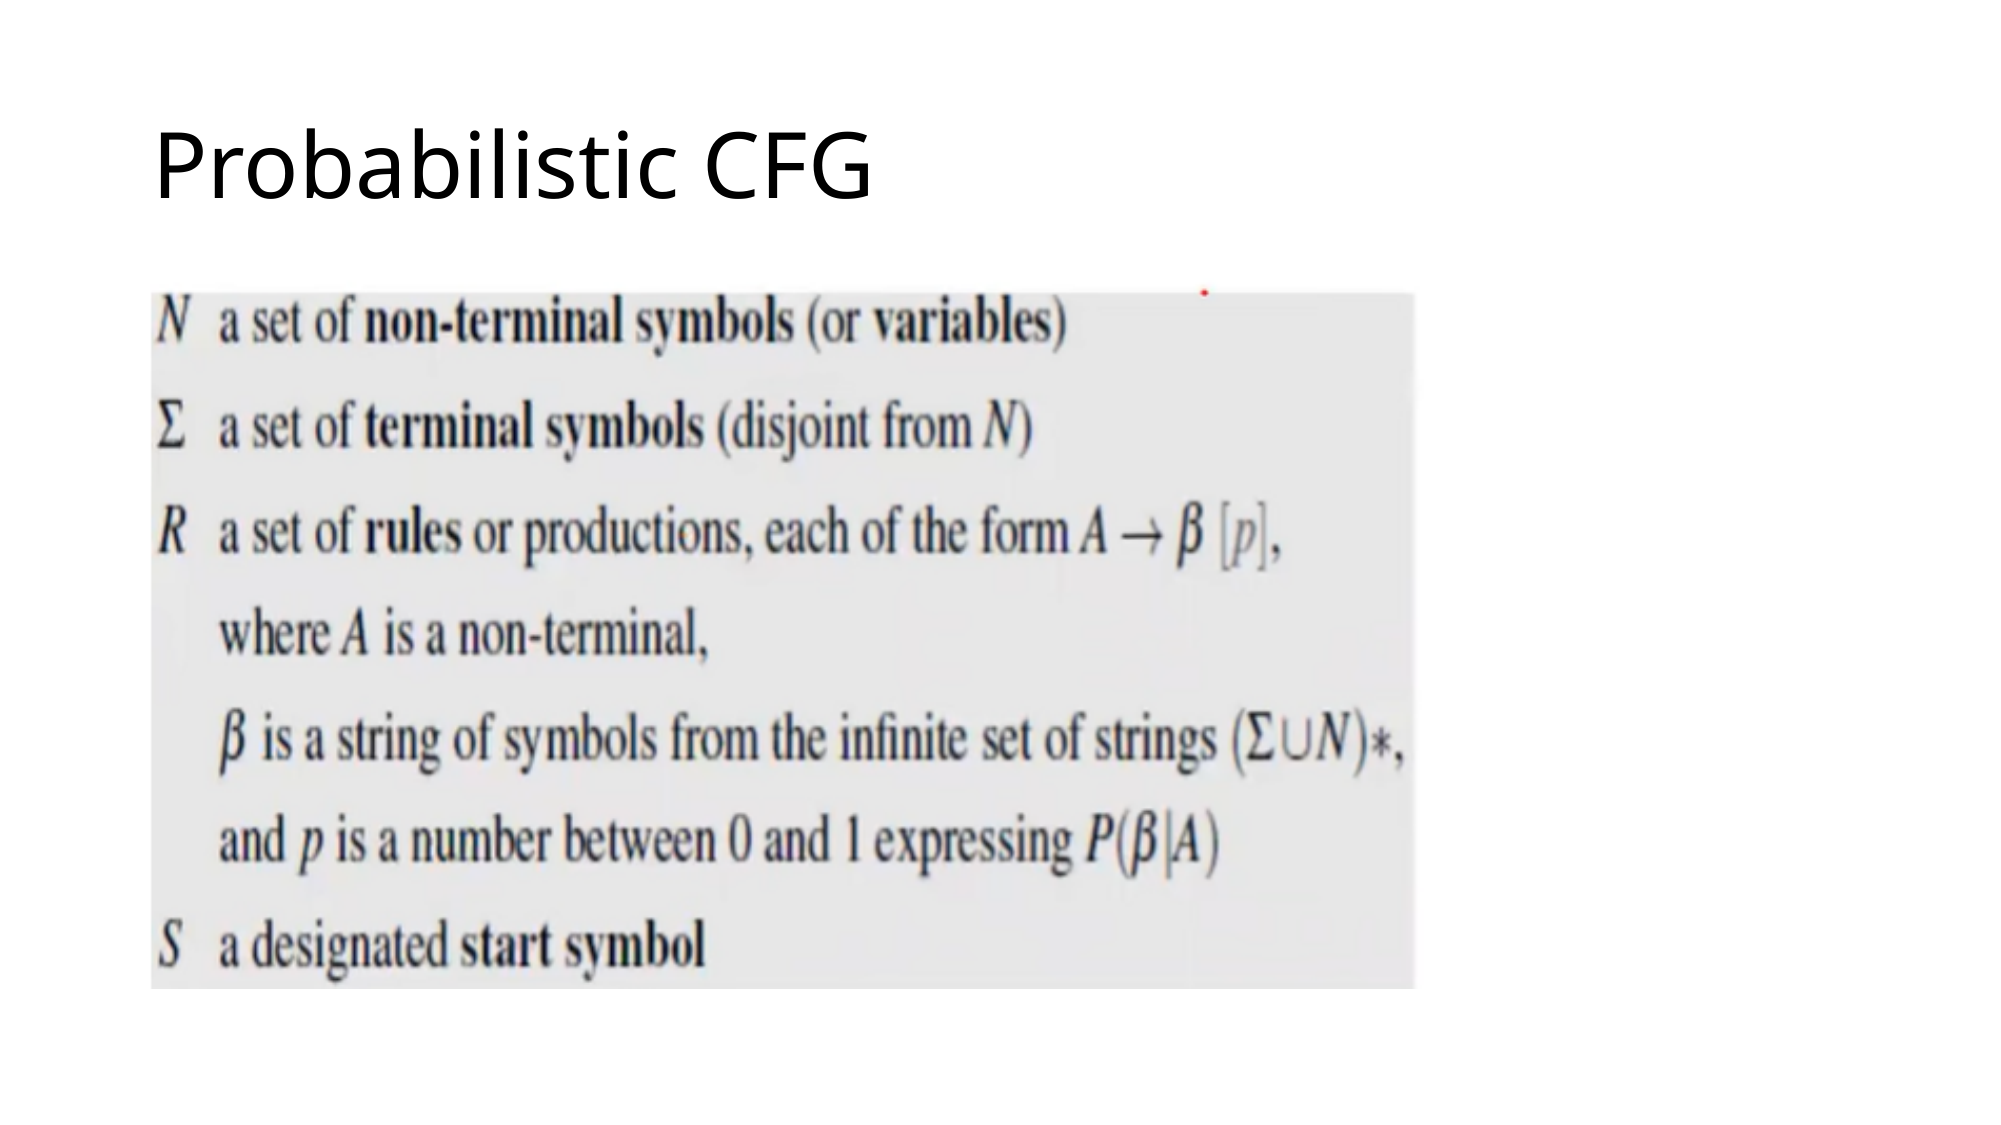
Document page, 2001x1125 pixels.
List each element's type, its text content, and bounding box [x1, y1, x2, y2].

title Probabilistic CFG [137, 59, 1863, 278]
picture [137, 277, 1424, 989]
